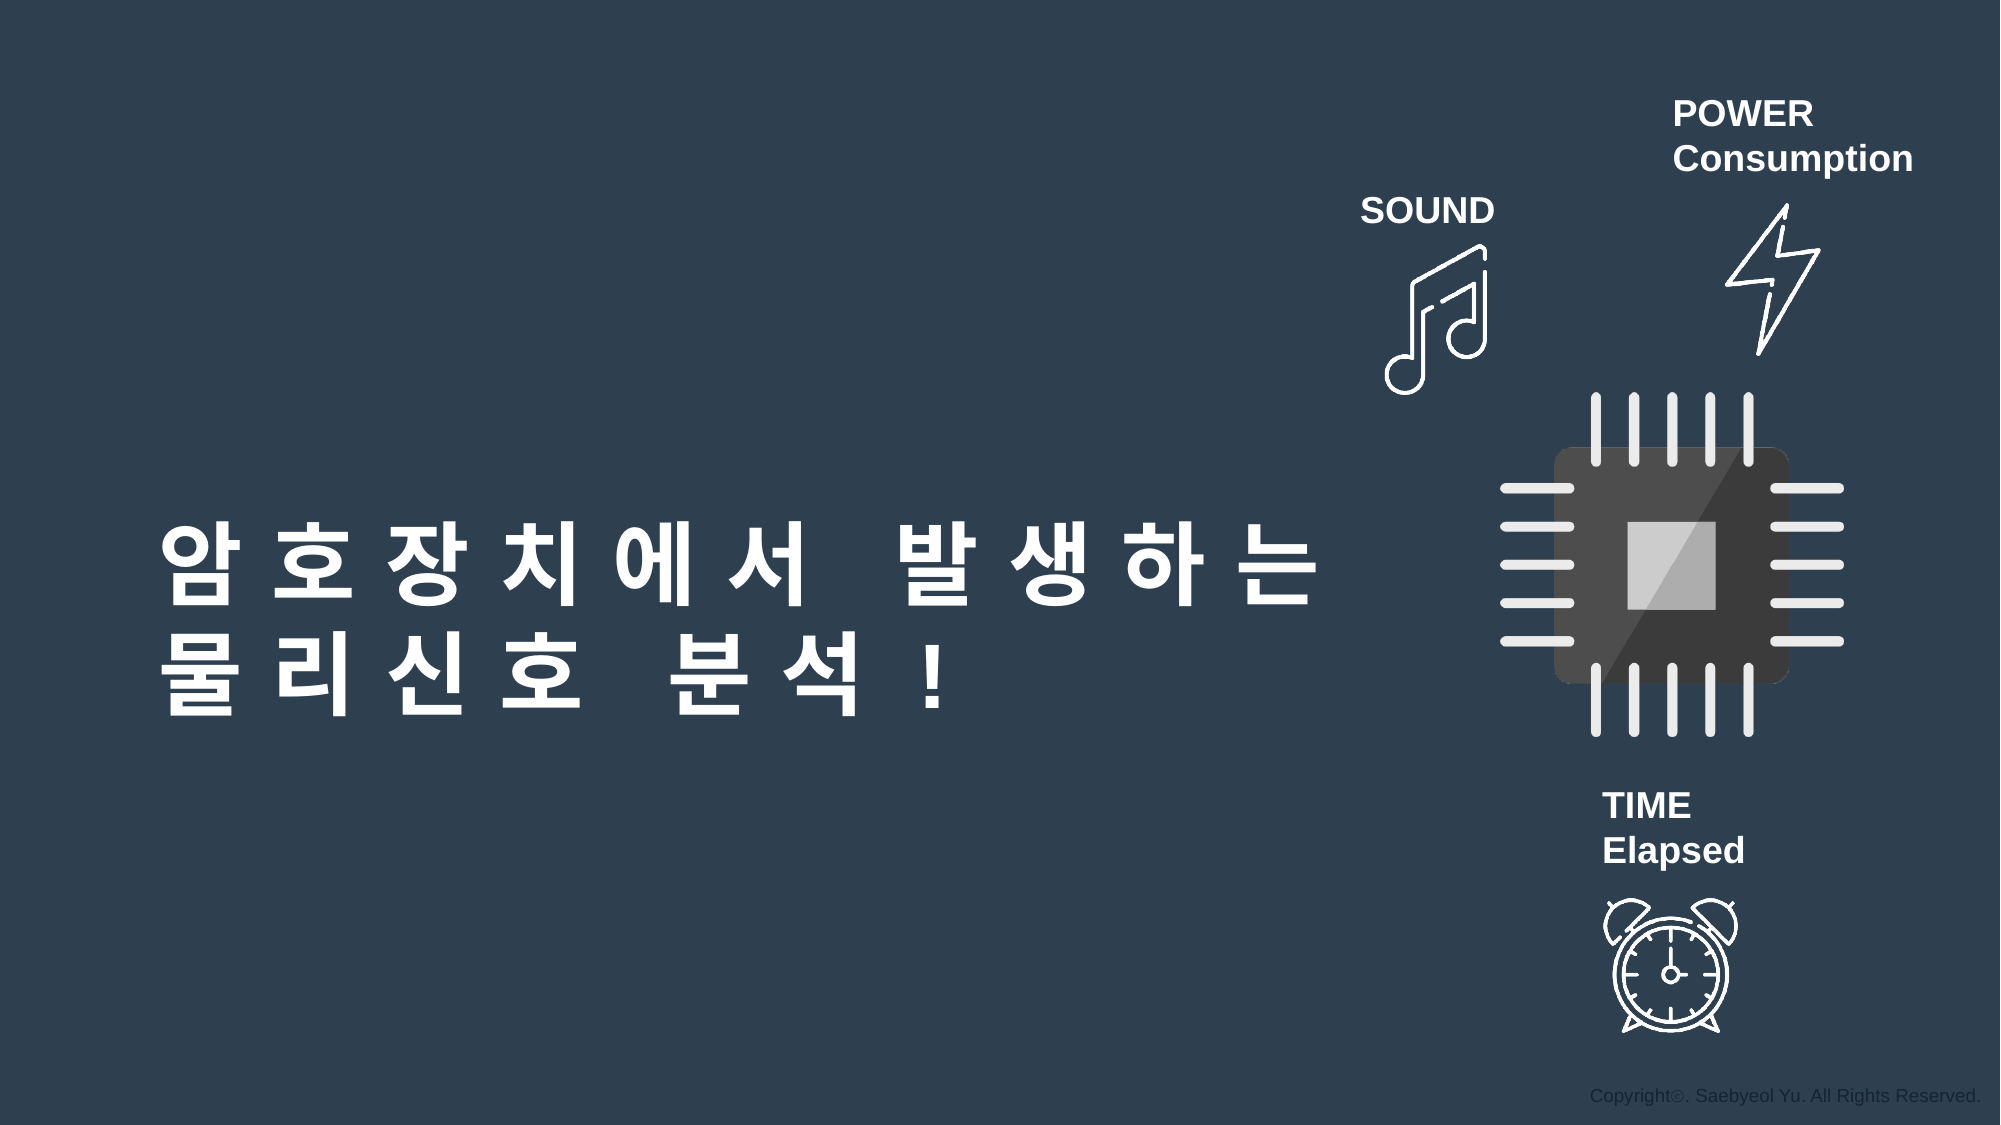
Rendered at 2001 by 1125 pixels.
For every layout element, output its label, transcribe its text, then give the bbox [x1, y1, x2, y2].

picture [1360, 244, 1844, 737]
picture [1602, 898, 1738, 1033]
text_box SOUND [1345, 178, 1525, 239]
text_box 암호장치에서 발생하는 물리신호 분석! [143, 499, 1336, 734]
text_box POWER Consumption [1657, 81, 1931, 187]
text_box TIME Elapsed [1587, 773, 1762, 879]
picture [1696, 203, 1849, 356]
